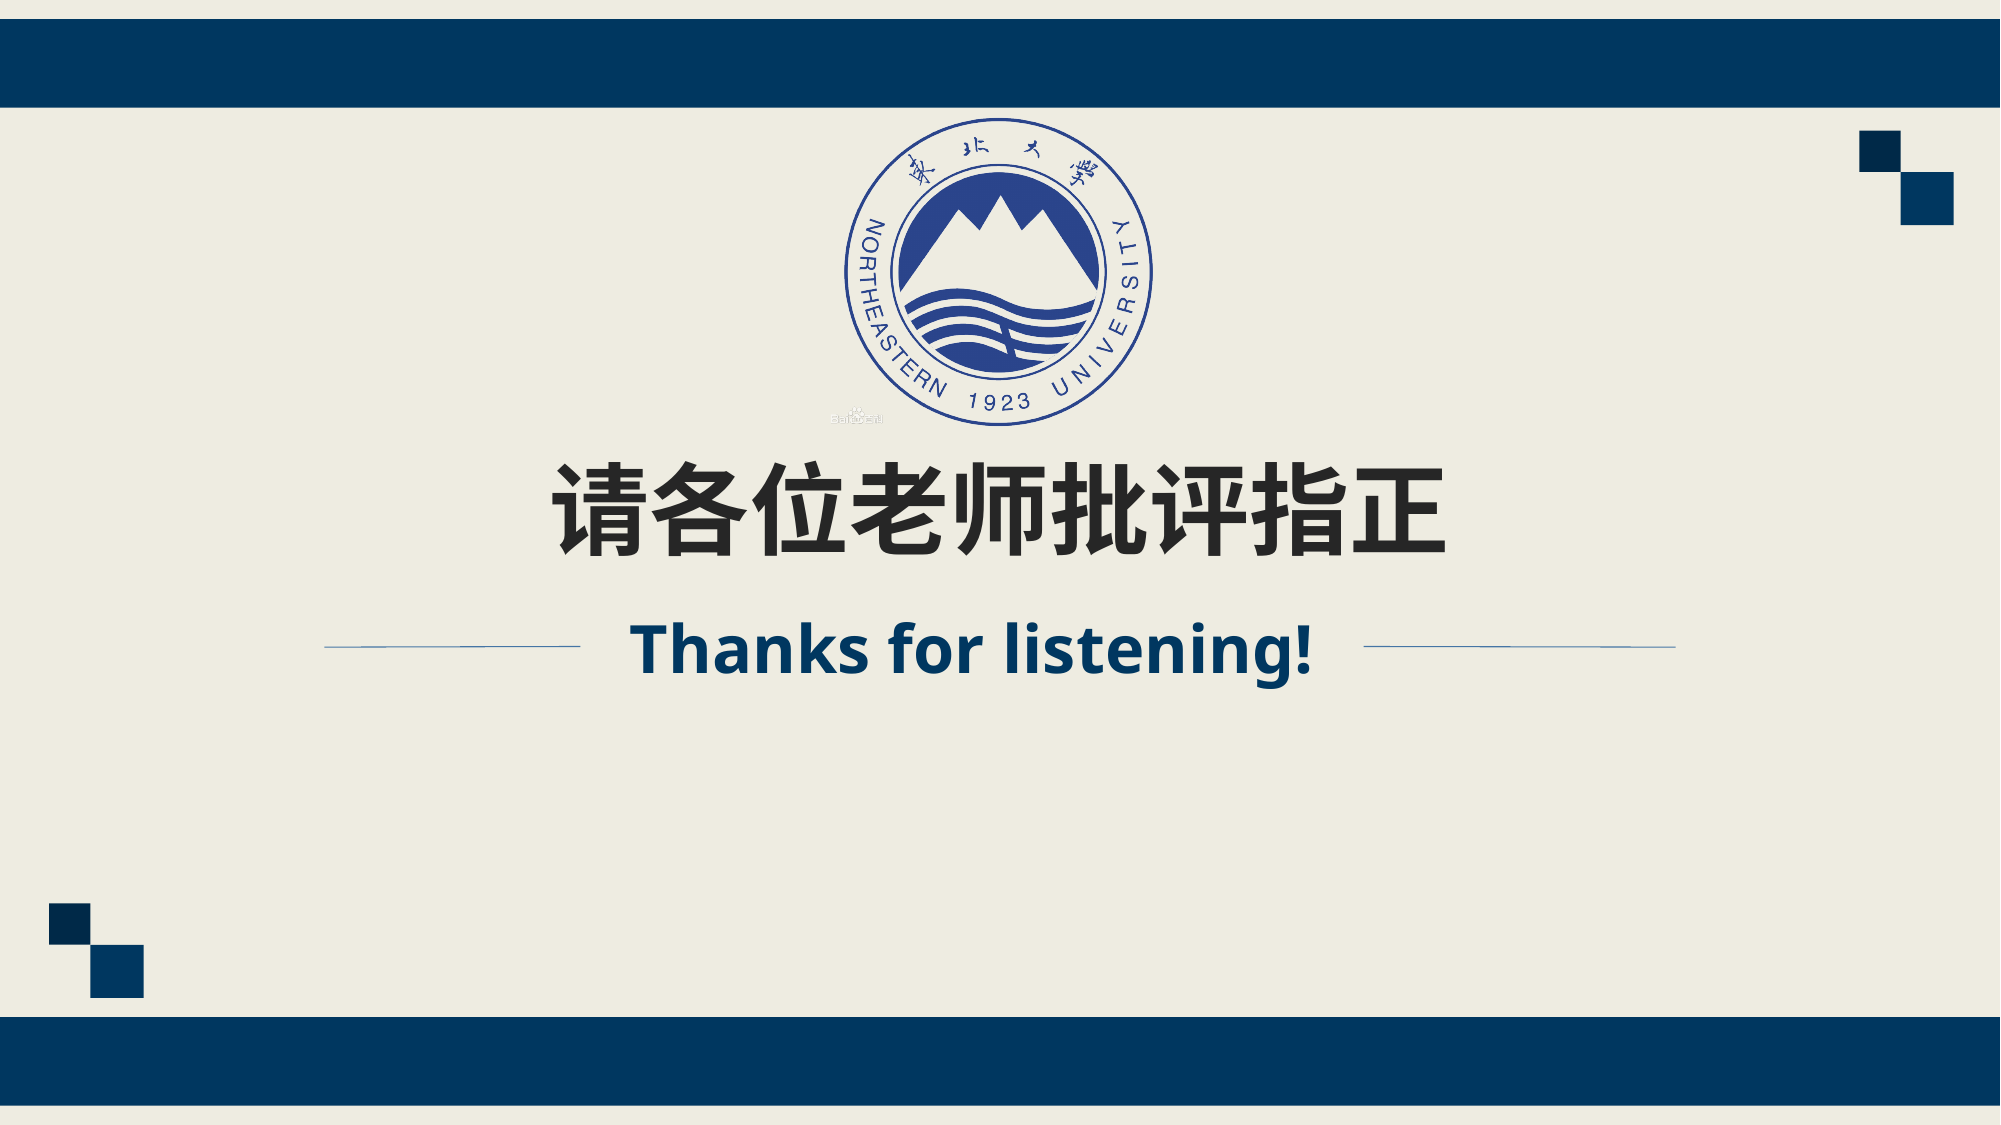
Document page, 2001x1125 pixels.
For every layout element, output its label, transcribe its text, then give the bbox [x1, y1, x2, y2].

text_box 请各位老师批评指正 [72, 439, 1928, 575]
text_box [323, 598, 1676, 696]
text_box [0, 17, 2000, 110]
text_box [1857, 129, 1903, 174]
text_box [0, 1015, 2000, 1108]
text_box [1899, 170, 1956, 227]
text_box [47, 901, 92, 947]
picture [815, 96, 1185, 440]
text_box [88, 943, 146, 1000]
